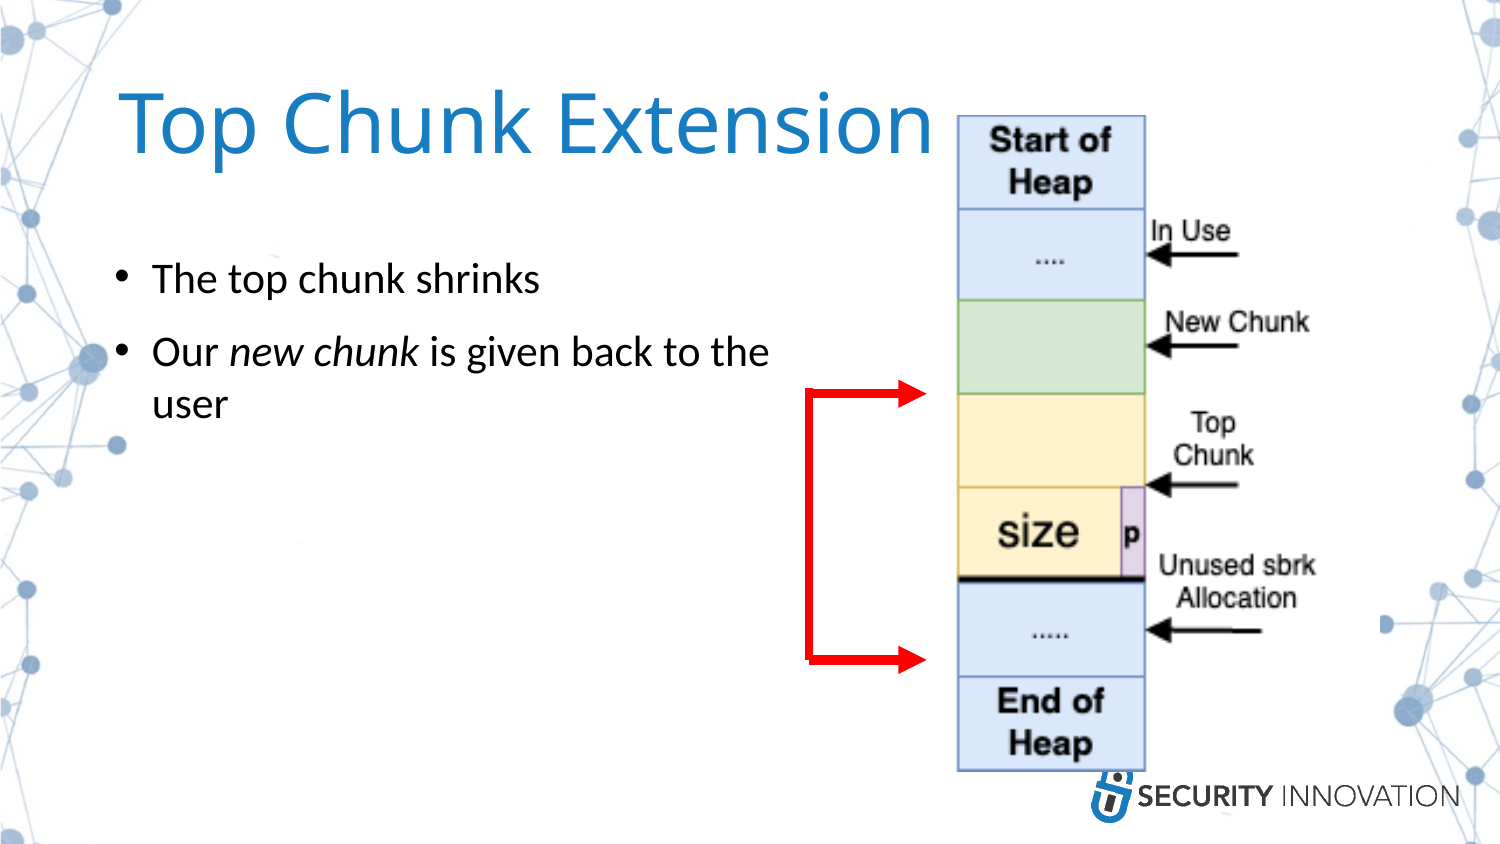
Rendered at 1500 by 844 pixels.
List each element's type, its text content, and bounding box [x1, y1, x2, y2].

text_box The top chunk shrinks Our new chunk is given back to the user [103, 243, 793, 756]
picture [1, 1, 333, 844]
title Top Chunk Extension [103, 44, 1397, 208]
picture [953, 1, 1500, 844]
